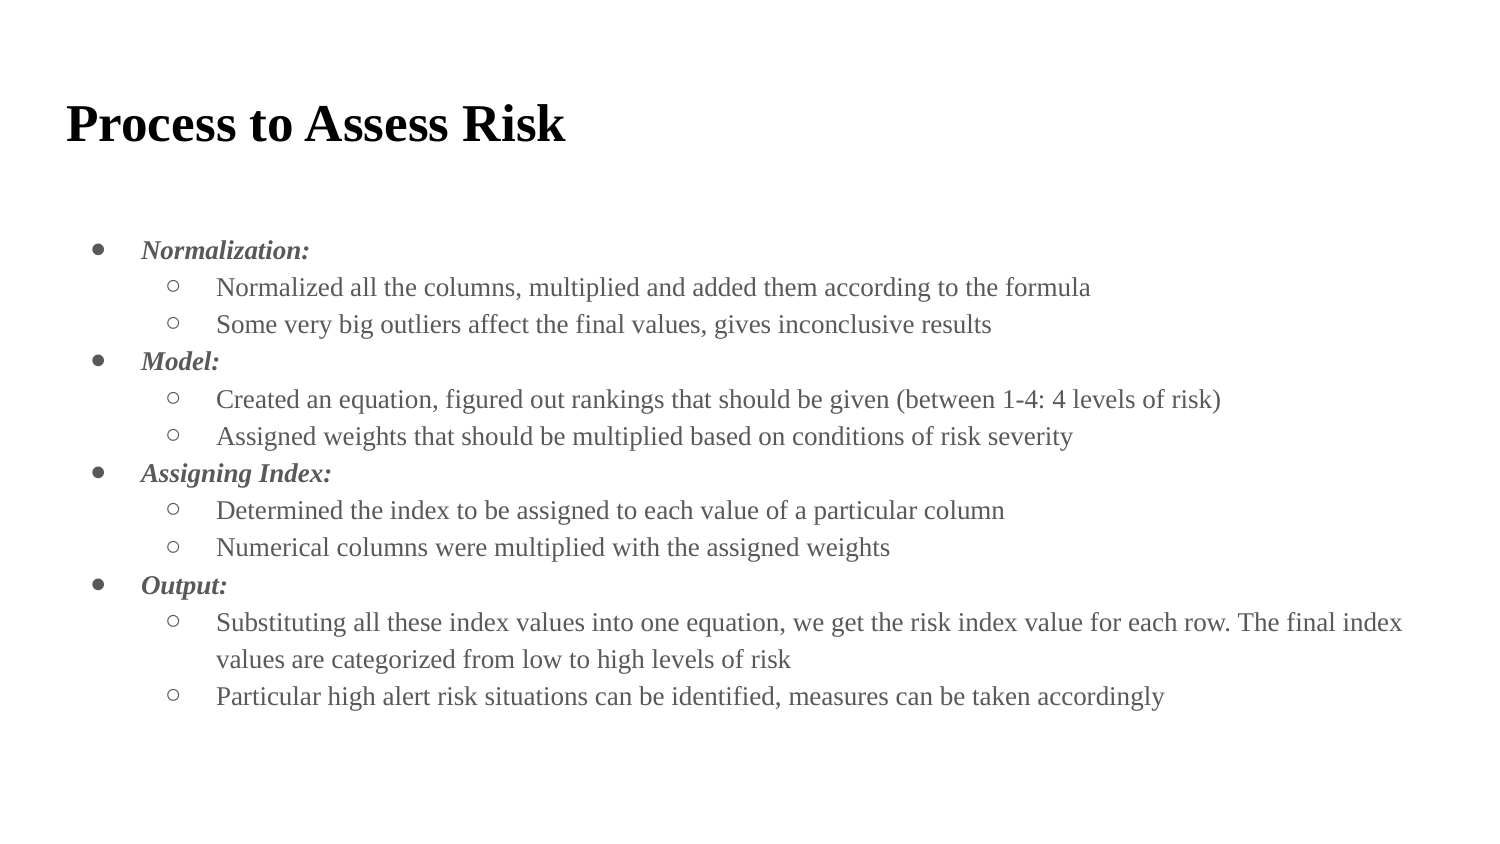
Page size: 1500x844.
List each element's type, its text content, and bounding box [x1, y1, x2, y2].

title Process to Assess Risk [51, 72, 1449, 167]
list Normalization: Normalized all the columns, multiplied and added them according to the formula Some very big outliers affect the final values, gives inconclusive results Model: Created an equation, figured out rankings that should be given (between 1-4: 4 levels of risk) Assigned weights that should be multiplied based on conditions of risk severity Assigning Index: Determined the index to be assigned to each value of a particular column Numerical columns were multiplied with the assigned weights Output: Substituting all these index values into one equation, we get the risk index value for each row. The final index values are categorized from low to high levels of risk Particular high alert risk situations can be identified, measures can be taken accordingly [51, 189, 1449, 750]
